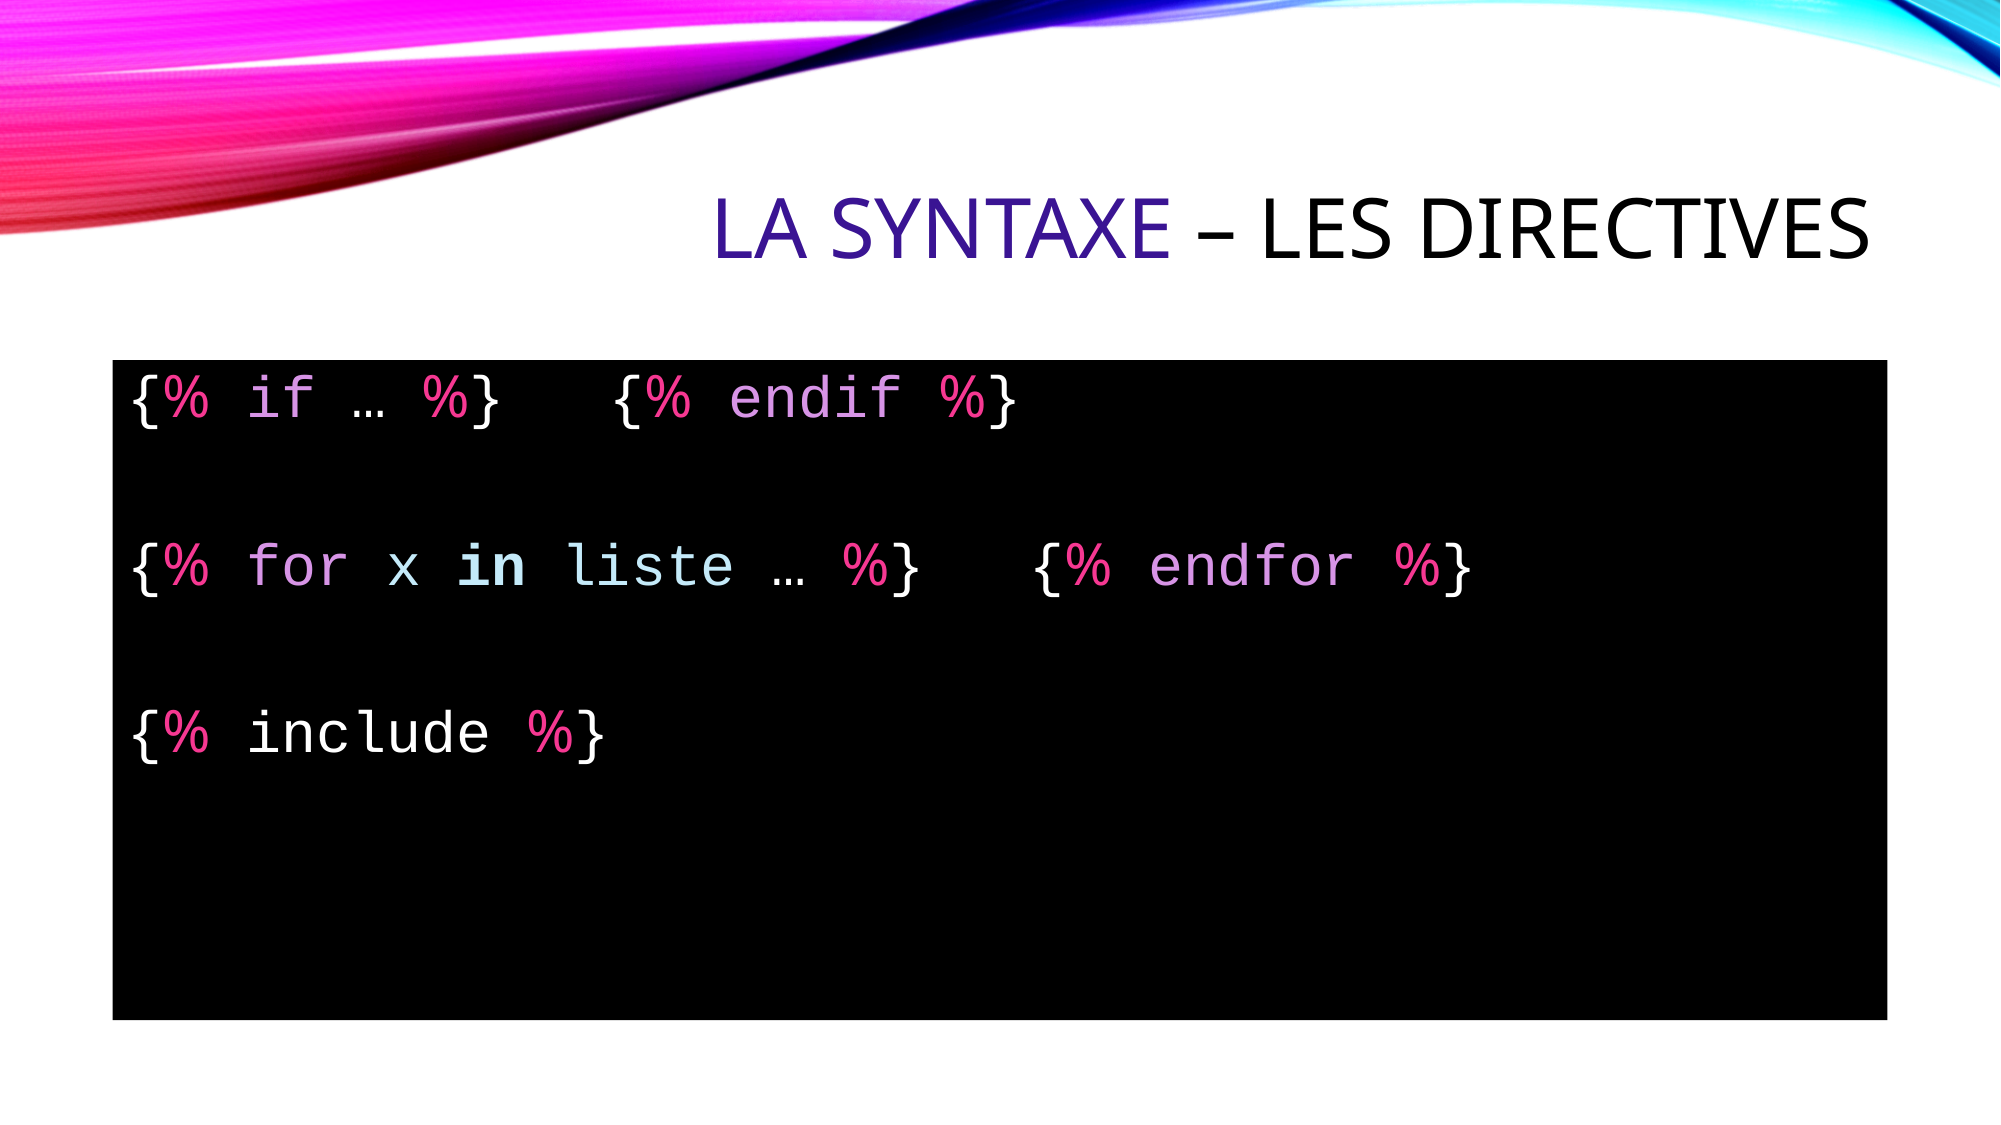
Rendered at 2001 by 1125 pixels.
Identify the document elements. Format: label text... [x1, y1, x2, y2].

list {% if … %} … {% endif %} {% for x in liste … %} … {% endfor %} {% include %} [112, 360, 1888, 1021]
picture [1910, 0, 2000, 45]
picture [0, 0, 2000, 237]
title La syntaxe – les directives [474, 125, 1888, 338]
picture [1890, 0, 2000, 75]
